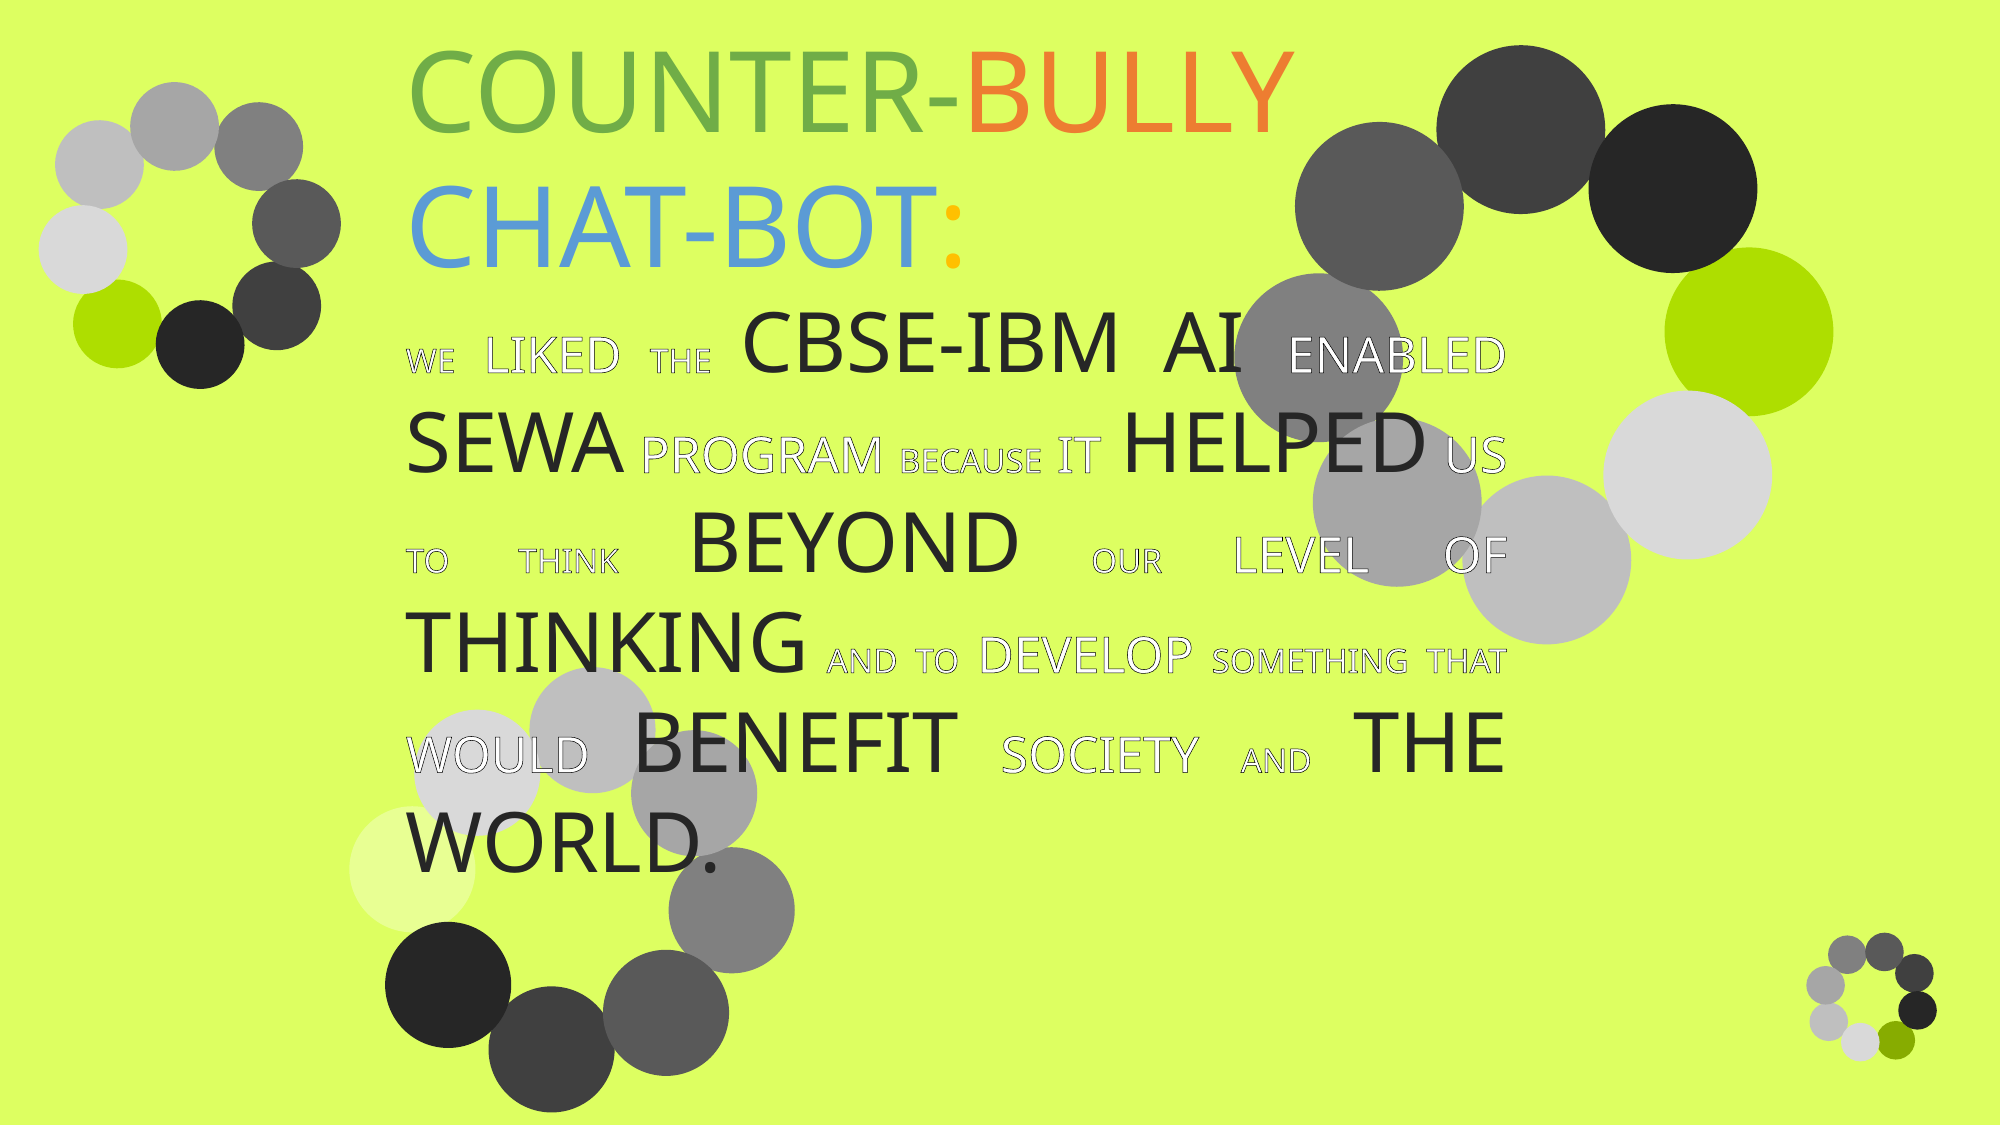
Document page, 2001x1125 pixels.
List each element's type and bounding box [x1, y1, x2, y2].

text_box [30, 12, 1941, 1125]
